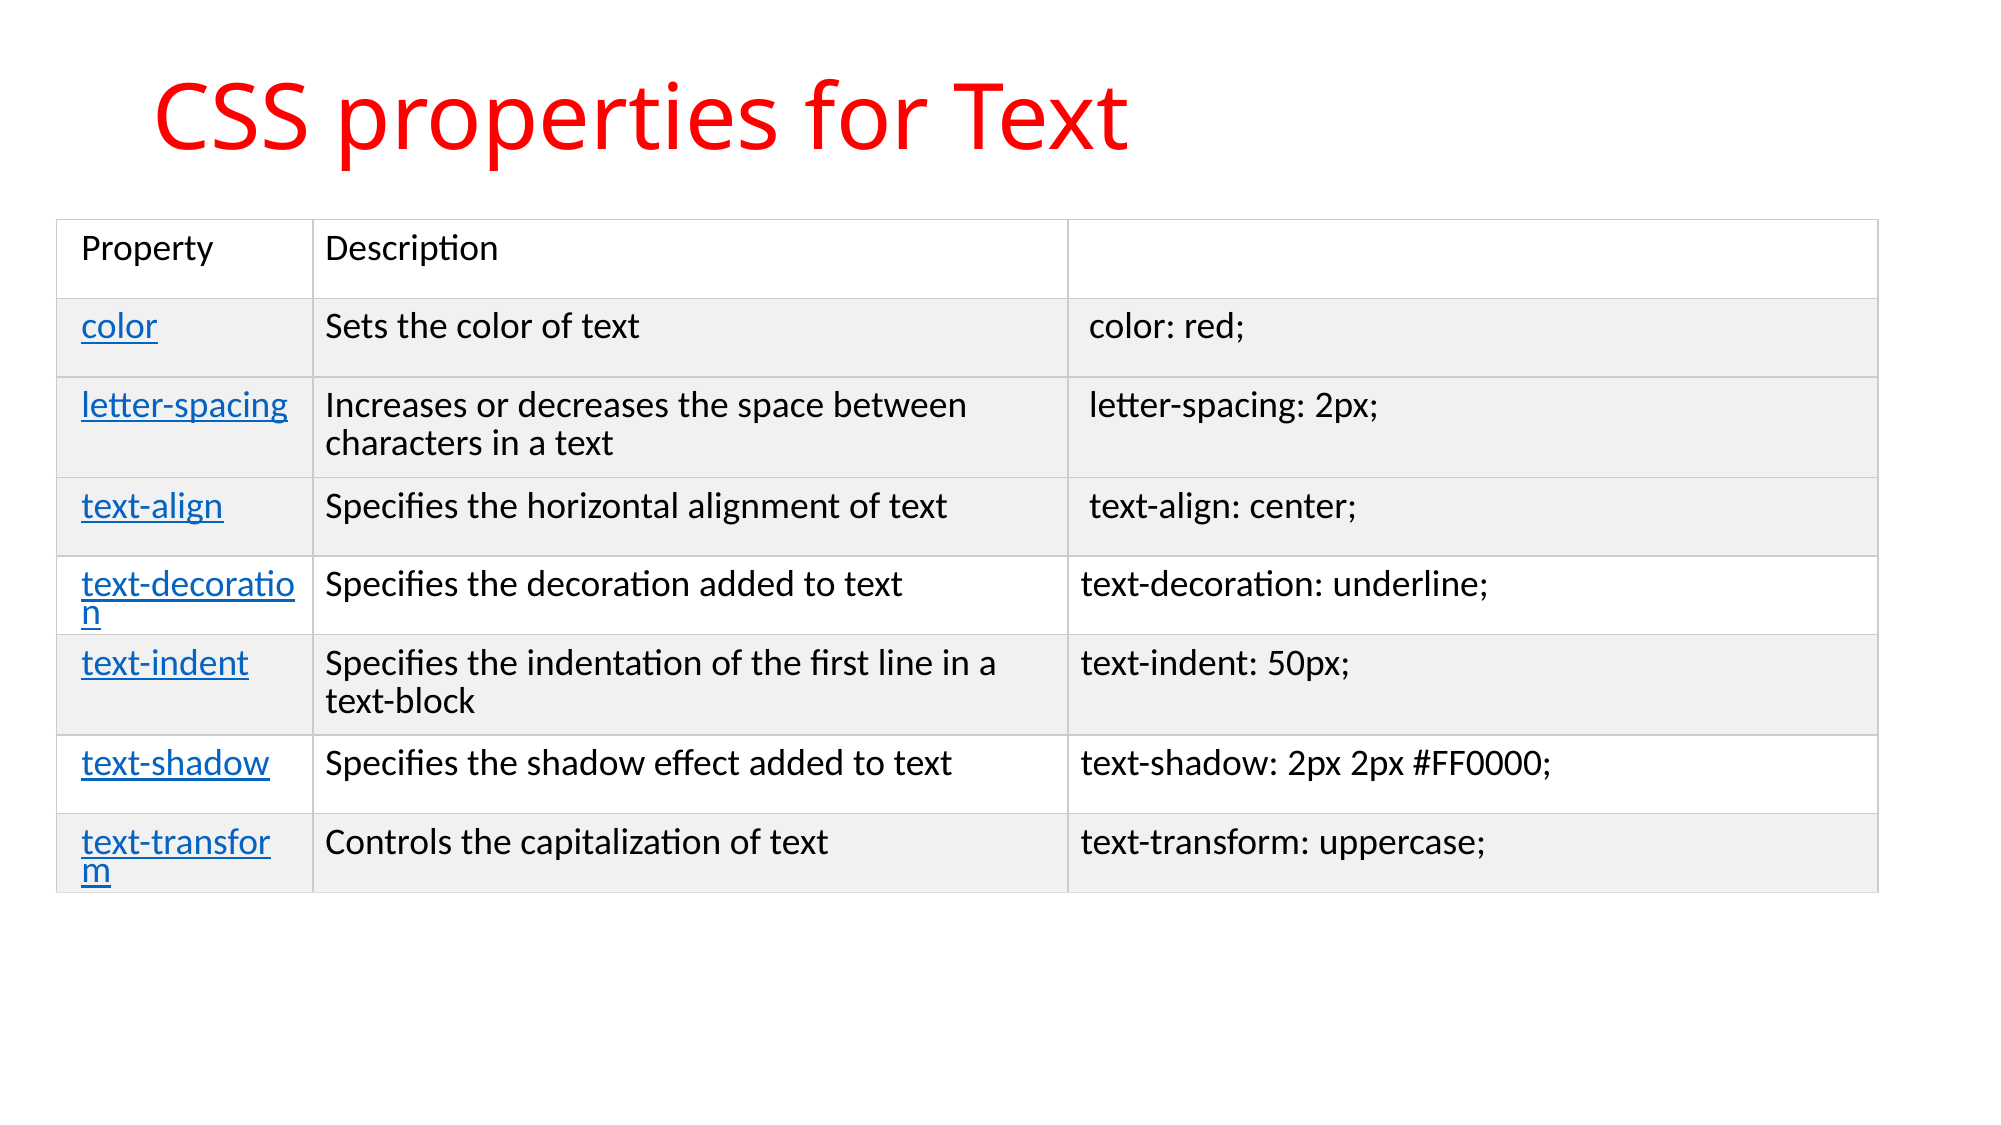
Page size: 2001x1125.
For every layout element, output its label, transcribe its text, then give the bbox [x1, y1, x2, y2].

table_header Property [57, 220, 312, 298]
table_cell Sets the color of text [314, 299, 1067, 376]
table_cell color: red; [1069, 299, 1877, 376]
title CSS properties for Text [137, 59, 1863, 181]
table_cell text-indent: 50px; [1069, 635, 1877, 734]
table_cell letter-spacing [57, 378, 312, 477]
table_cell color [57, 299, 312, 376]
table_cell text-transform [57, 814, 312, 892]
table_cell Specifies the horizontal alignment of text [314, 478, 1067, 555]
table_cell letter-spacing: 2px; [1069, 378, 1877, 477]
table_header [1069, 220, 1877, 298]
table_cell text-transform: uppercase; [1069, 814, 1877, 892]
table_cell text-indent [57, 635, 312, 734]
table_cell Controls the capitalization of text [314, 814, 1067, 892]
table_cell Specifies the shadow effect added to text [314, 736, 1067, 813]
table_cell text-align [57, 478, 312, 555]
table_cell text-decoration: underline; [1069, 557, 1877, 634]
table_cell Specifies the indentation of the first line in a text-block [314, 635, 1067, 734]
table_cell text-decoration [57, 557, 312, 634]
table_cell text-shadow [57, 736, 312, 813]
table_cell Specifies the decoration added to text [314, 557, 1067, 634]
table_cell text-shadow: 2px 2px #FF0000; [1069, 736, 1877, 813]
table_header Description [314, 220, 1067, 298]
table_cell text-align: center; [1069, 478, 1877, 555]
table_cell Increases or decreases the space between characters in a text [314, 378, 1067, 477]
